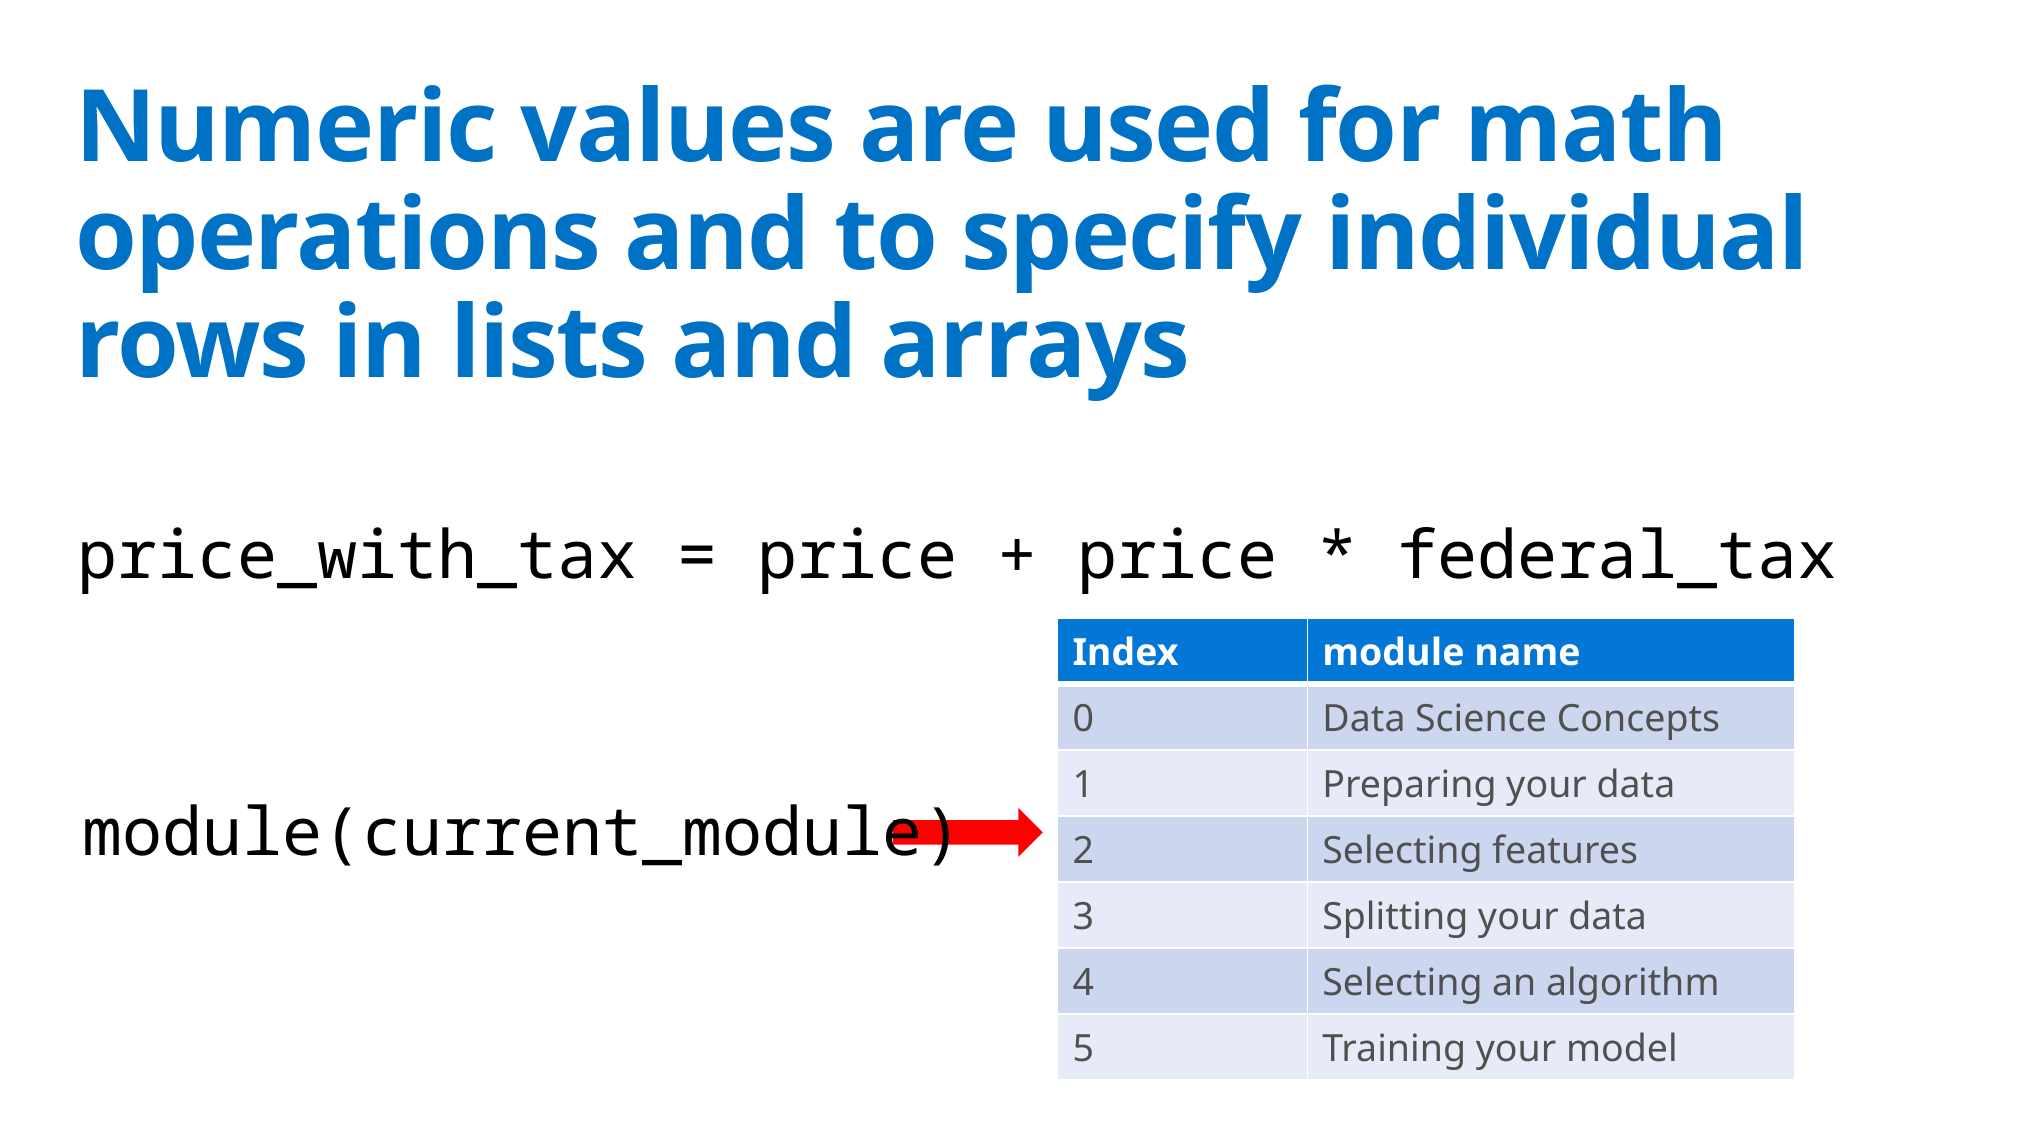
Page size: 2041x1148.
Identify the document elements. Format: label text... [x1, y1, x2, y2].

table_cell 3 [1058, 886, 1307, 947]
table_cell Splitting your data [1308, 886, 1794, 947]
table_cell Selecting an algorithm [1308, 949, 1794, 1013]
title Numeric values are used for math operations and to specify individual rows in lists and arrays [60, 60, 1980, 210]
text_box module(current_module) [67, 606, 1988, 886]
table_cell Training your model [1308, 1015, 1794, 1079]
table_cell 5 [1058, 1015, 1307, 1079]
table_cell 4 [1058, 949, 1307, 1013]
list price_with_tax = price + price * federal_tax [62, 328, 1983, 603]
